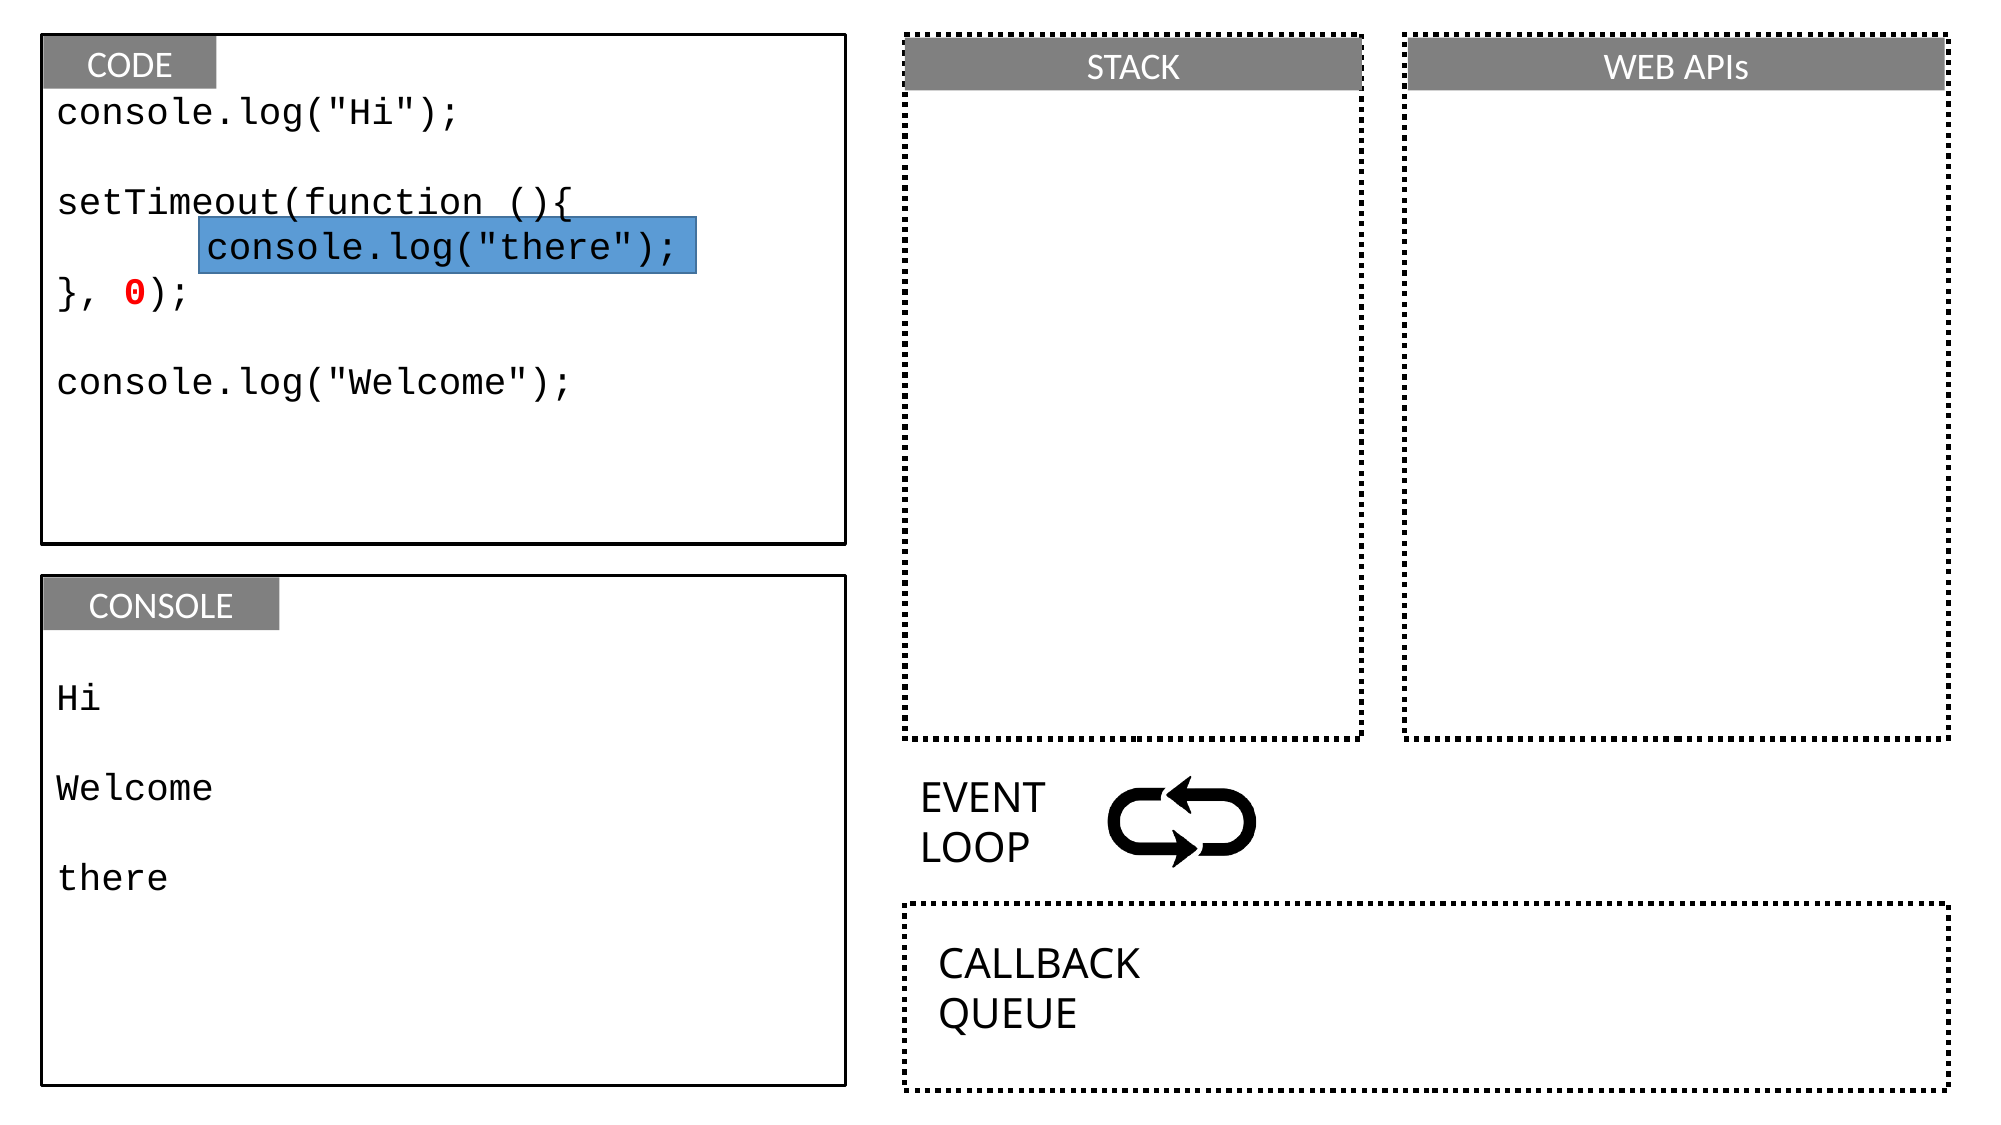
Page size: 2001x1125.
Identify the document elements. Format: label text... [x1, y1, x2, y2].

text_box Hi Welcome there [41, 575, 846, 1086]
text_box CONSOLE [42, 576, 280, 631]
text_box EVENT LOOP [904, 763, 1098, 879]
text_box CALLBACK QUEUE [923, 929, 1181, 1044]
text_box STACK [904, 37, 1363, 91]
text_box [1403, 33, 1949, 740]
text_box CODE [42, 35, 217, 90]
text_box console.log("Hi"); setTimeout(function (){ console.log("there"); }, 0); console.log("Welcome"); [41, 34, 846, 544]
text_box [904, 33, 1363, 37]
text_box [904, 902, 1949, 1092]
picture [1098, 739, 1264, 904]
text_box WEB APIs [1407, 37, 1946, 91]
text_box [904, 91, 1363, 740]
